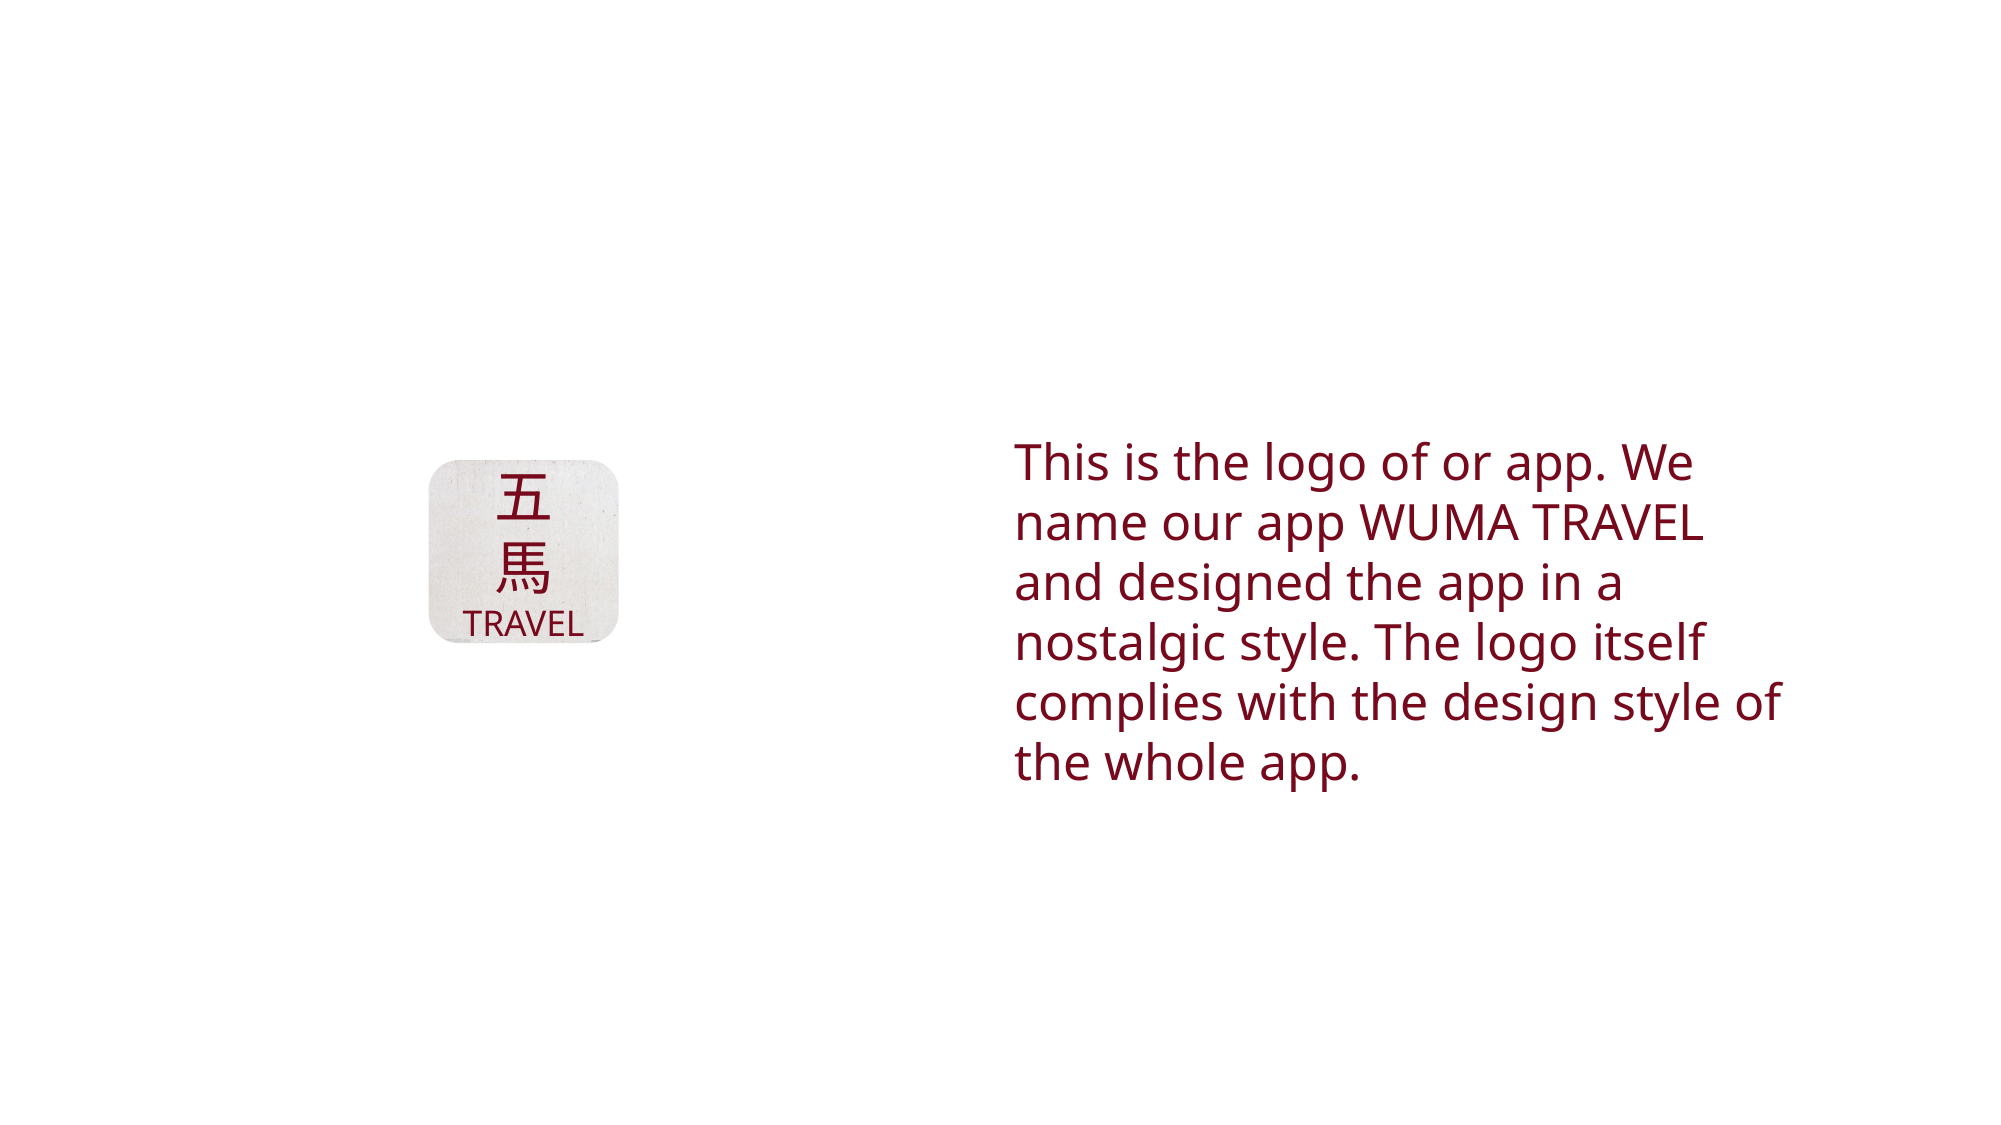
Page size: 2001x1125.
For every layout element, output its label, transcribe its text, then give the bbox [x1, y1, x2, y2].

text_box 五 馬 TRAVEL [427, 459, 620, 645]
text_box This is the logo of or app. We name our app WUMA TRAVEL and designed the app in a nostalgic style. The logo itself complies with the design style of the whole app. [999, 422, 1823, 798]
